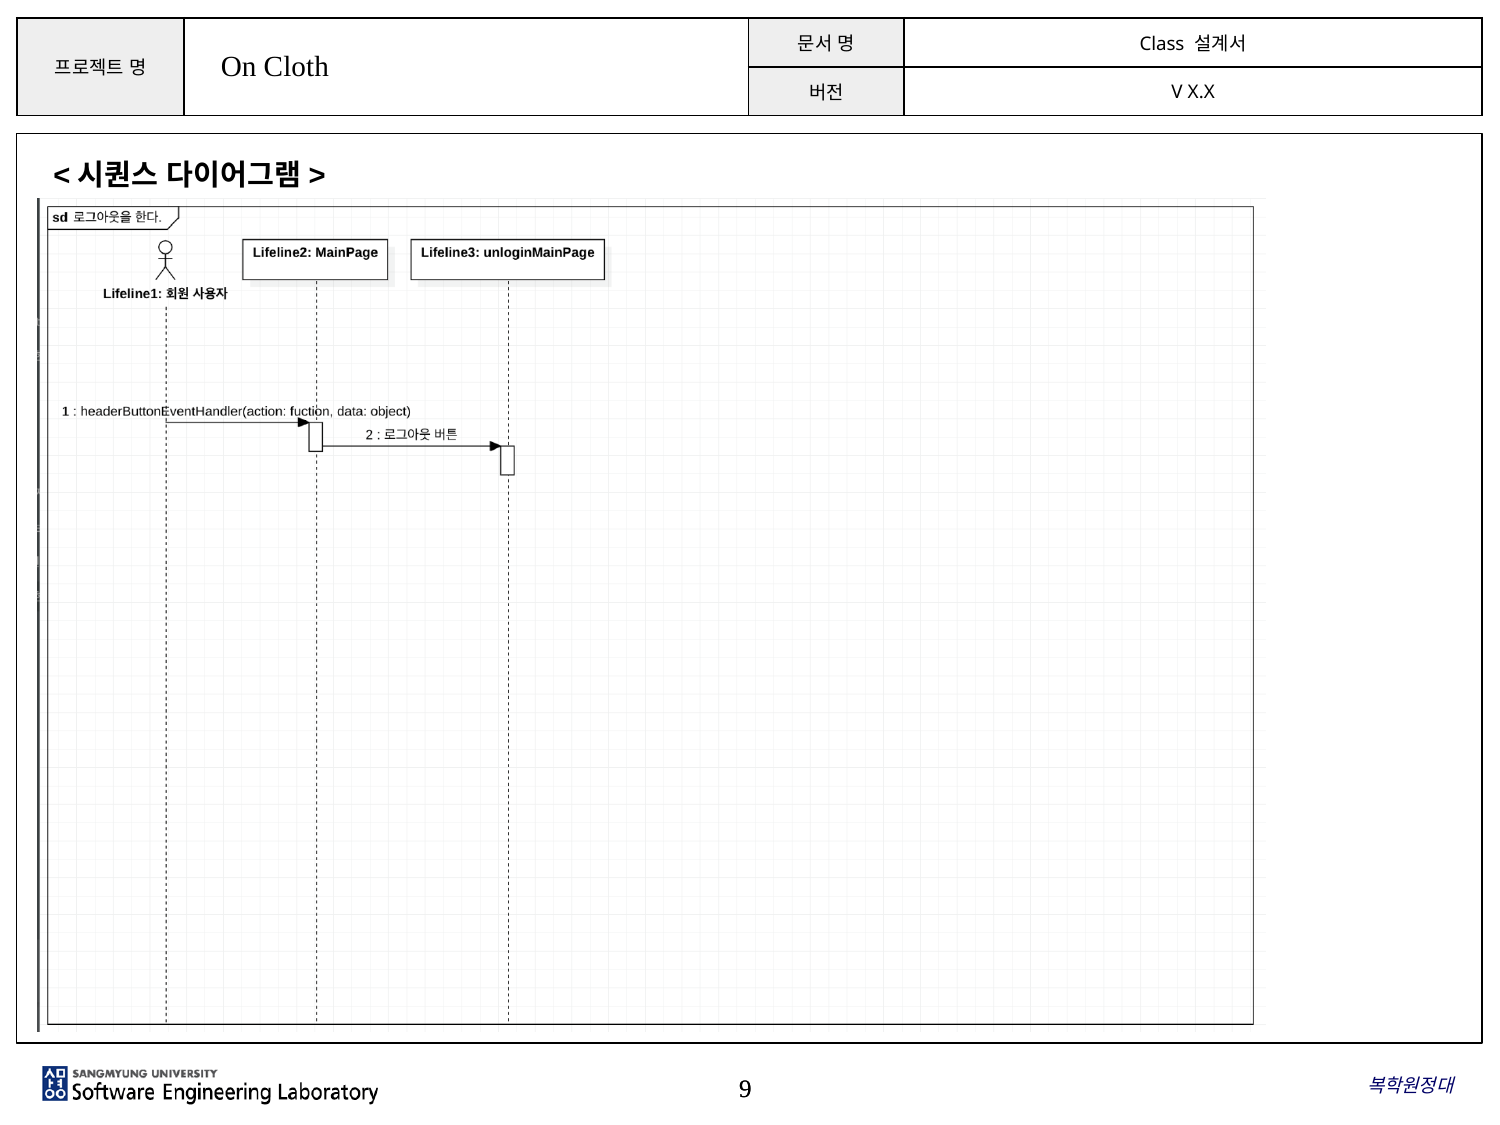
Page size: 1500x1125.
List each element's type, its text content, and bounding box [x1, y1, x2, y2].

text_box <시퀀스 다이어그램> [38, 148, 341, 197]
text_box On Cloth [206, 40, 373, 90]
footer 복학원정대 [994, 1060, 1454, 1110]
picture [37, 198, 1267, 1033]
picture [42, 1066, 382, 1106]
